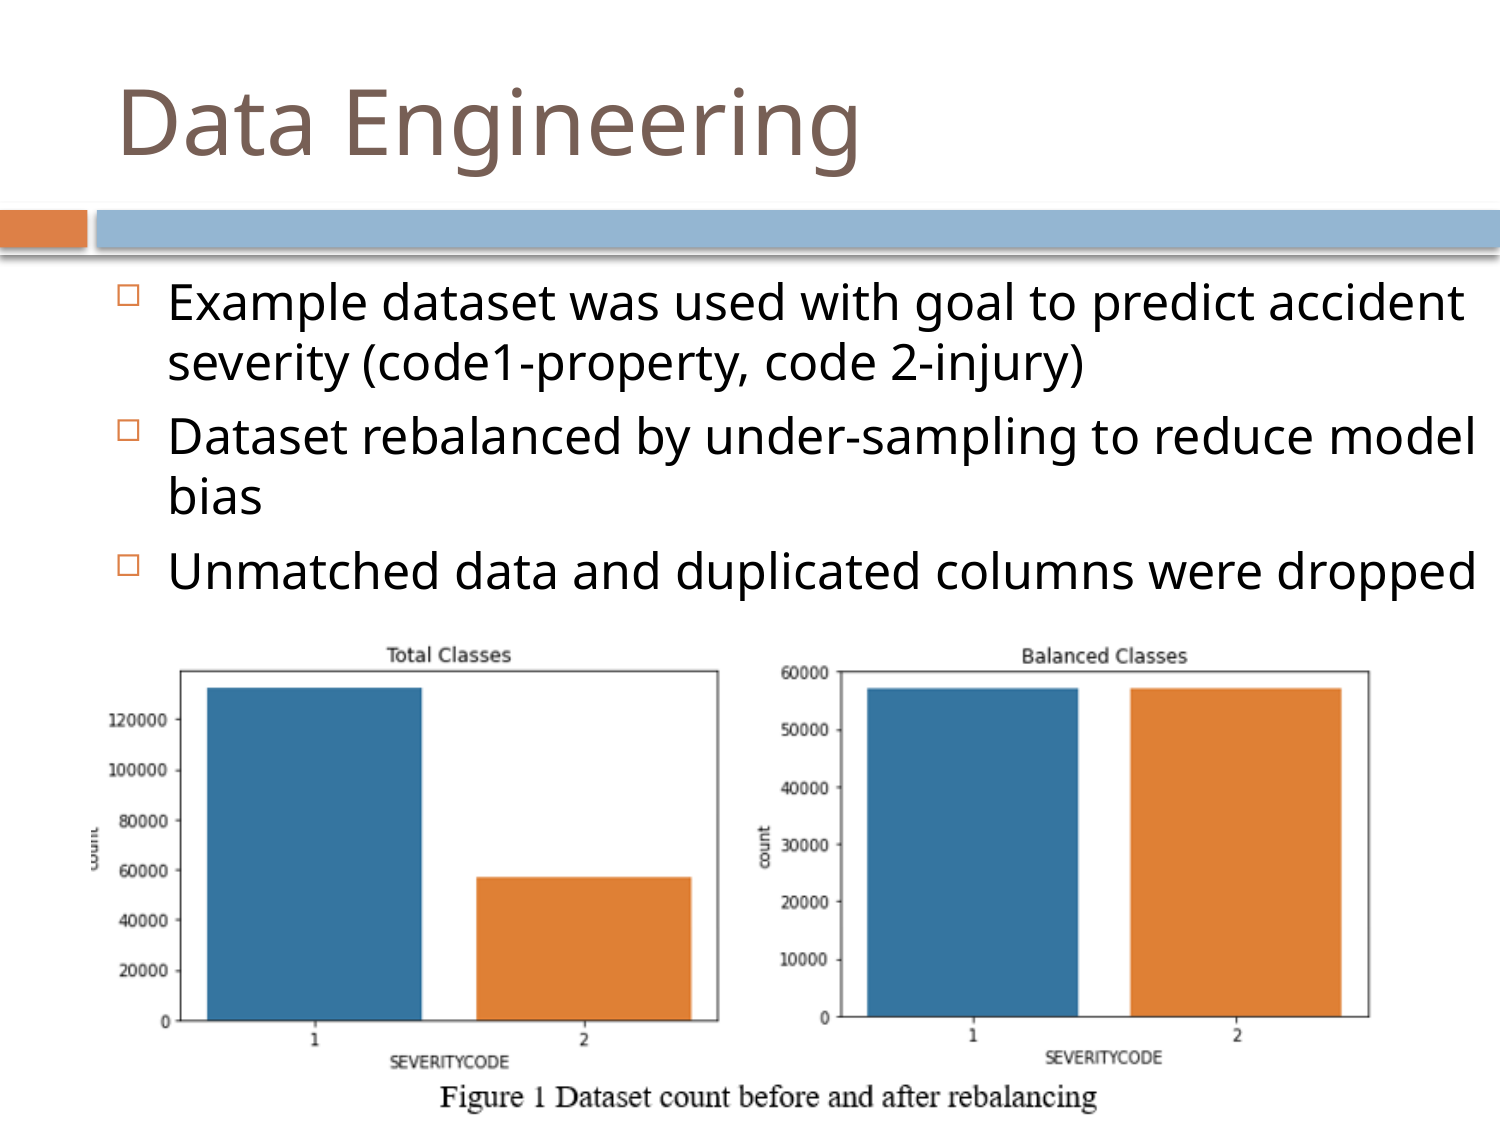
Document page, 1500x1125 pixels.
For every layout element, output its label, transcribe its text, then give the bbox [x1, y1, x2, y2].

list Example dataset was used with goal to predict accident severity (code1-property, code 2-injury) Dataset rebalanced by under-sampling to reduce model bias Unmatched data and duplicated columns were dropped Data rows with missing entries were dropped [100, 262, 1500, 1000]
title Data Engineering [100, 37, 1438, 200]
picture [90, 609, 1410, 1116]
